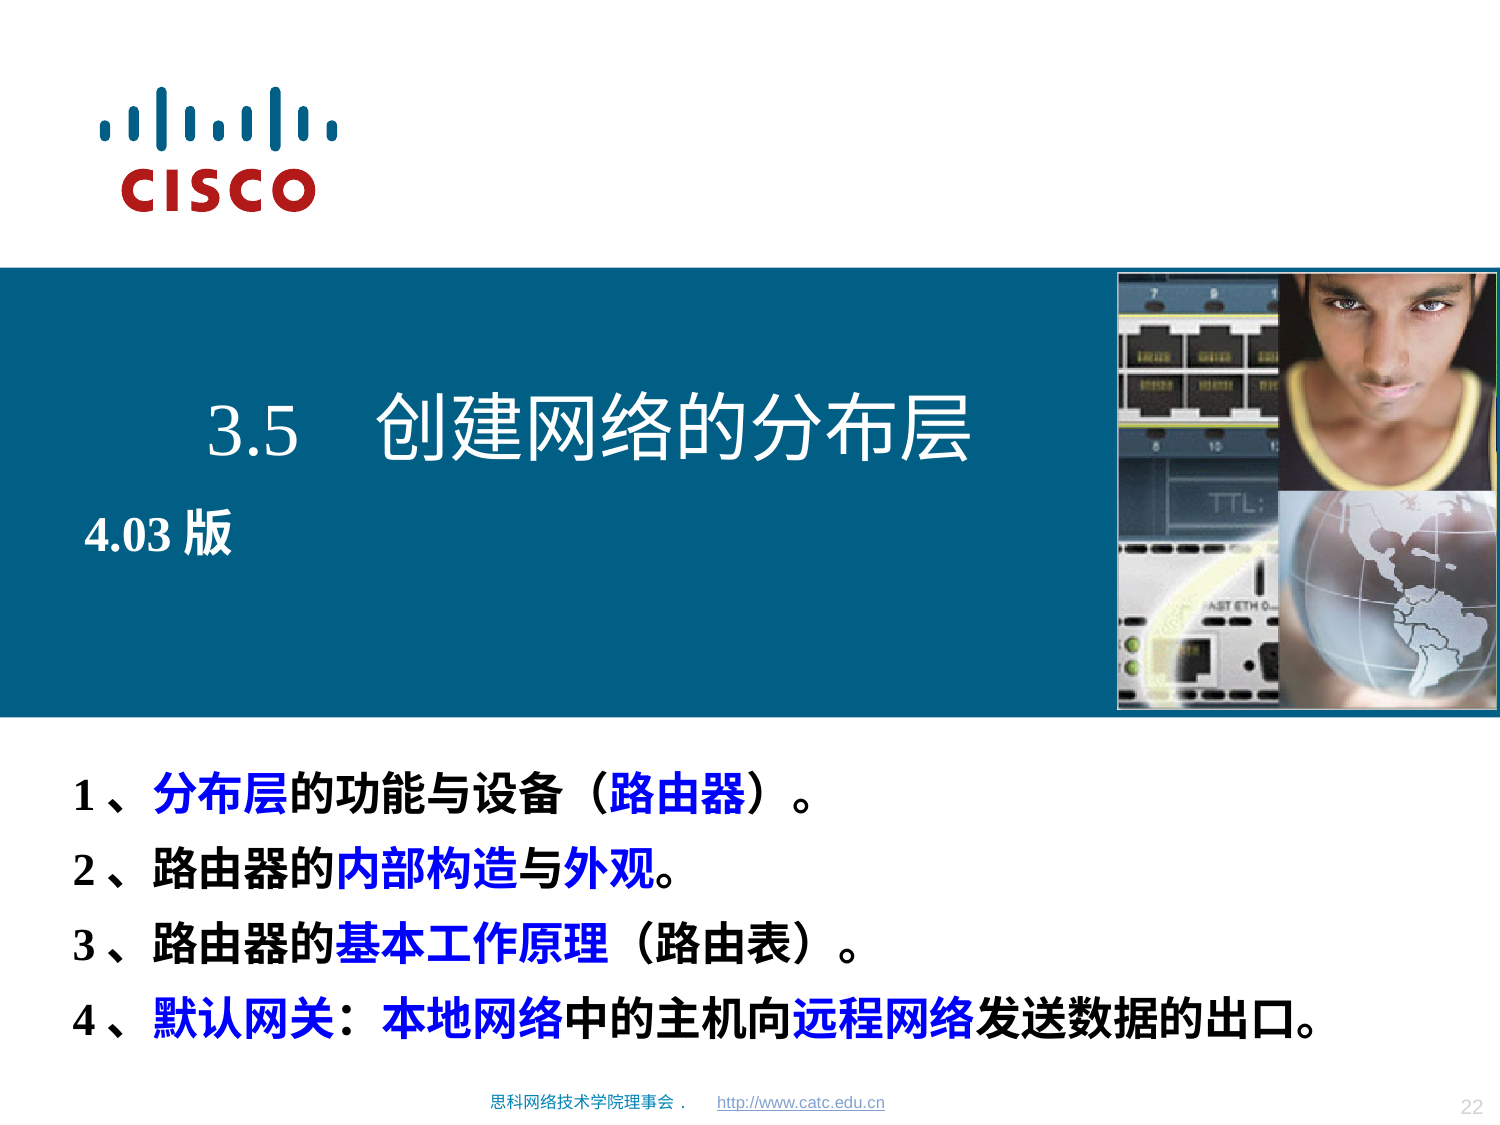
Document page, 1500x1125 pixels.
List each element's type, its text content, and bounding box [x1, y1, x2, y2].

picture [1118, 273, 1496, 709]
subtitle 4.03版 [70, 501, 248, 573]
picture [608, 1095, 621, 1109]
title 3.5 创建网络的分布层 [59, 330, 1122, 533]
picture [546, 1102, 556, 1109]
picture [642, 1101, 656, 1108]
picture [491, 1095, 497, 1102]
text_box 1、分布层的功能与设备（路由器）。 2、路由器的内部构造与外观。 3、路由器的基本工作原理（路由表）。 4、默认网关：本地网络中的主机向远程网络发送数据的出口。 [58, 738, 1418, 1063]
